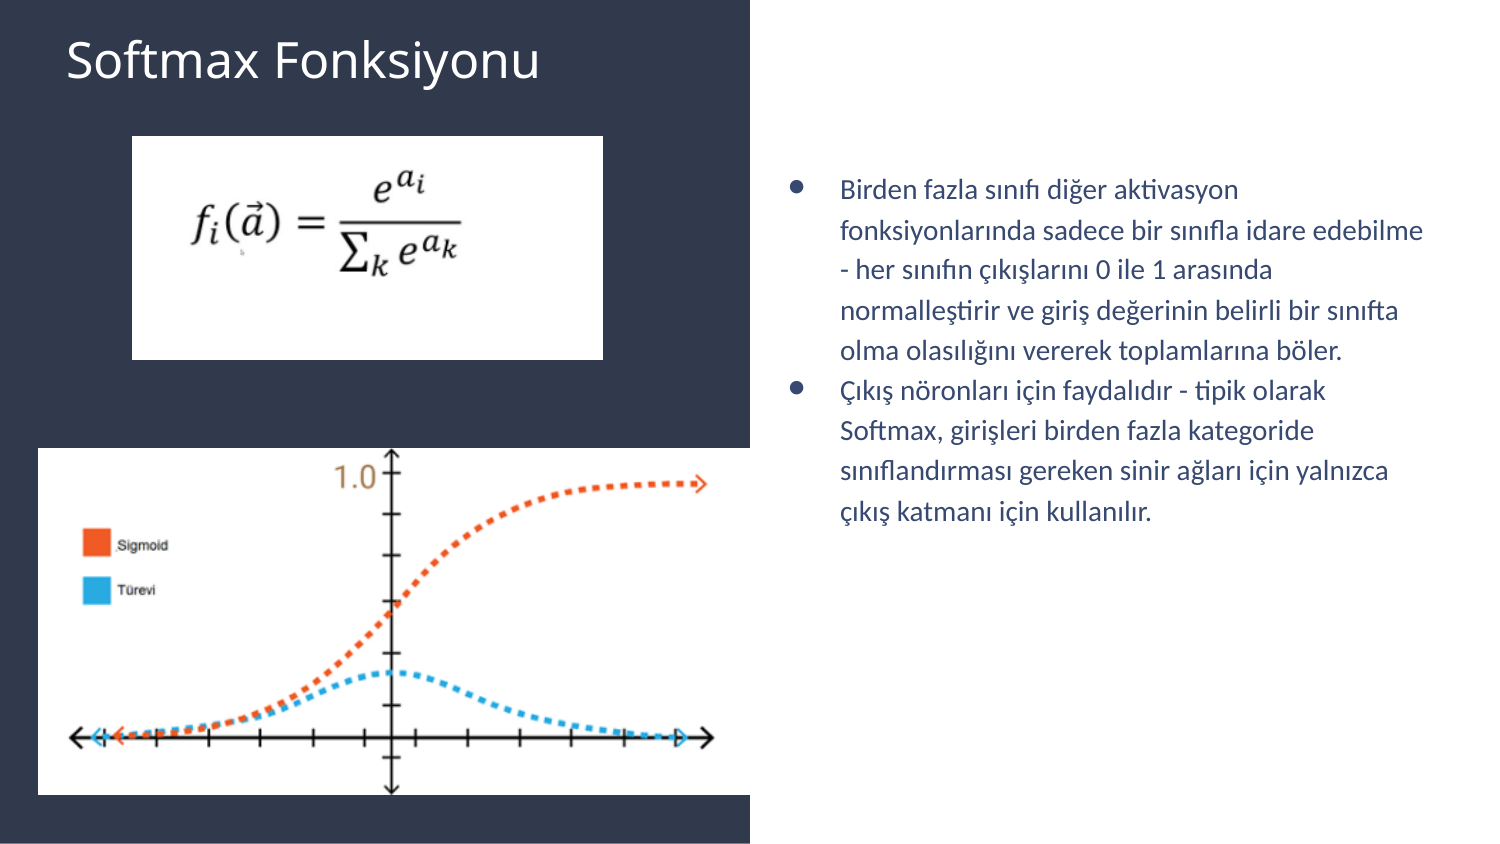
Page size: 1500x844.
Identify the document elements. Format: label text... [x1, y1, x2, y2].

list Birden fazla sınıfı diğer aktivasyon fonksiyonlarında sadece bir sınıfla idare edebilme - her sınıfın çıkışlarını 0 ile 1 arasında normalleştirir ve giriş değerinin belirli bir sınıfta olma olasılığını vererek toplamlarına böler. Çıkış nöronları için faydalıdır - tipik olarak Softmax, girişleri birden fazla kategoride sınıflandırması gereken sinir ağları için yalnızca çıkış katmanı için kullanılır. [750, 82, 1449, 757]
title Softmax Fonksiyonu [51, 13, 713, 185]
picture [132, 136, 603, 360]
picture [38, 448, 751, 795]
